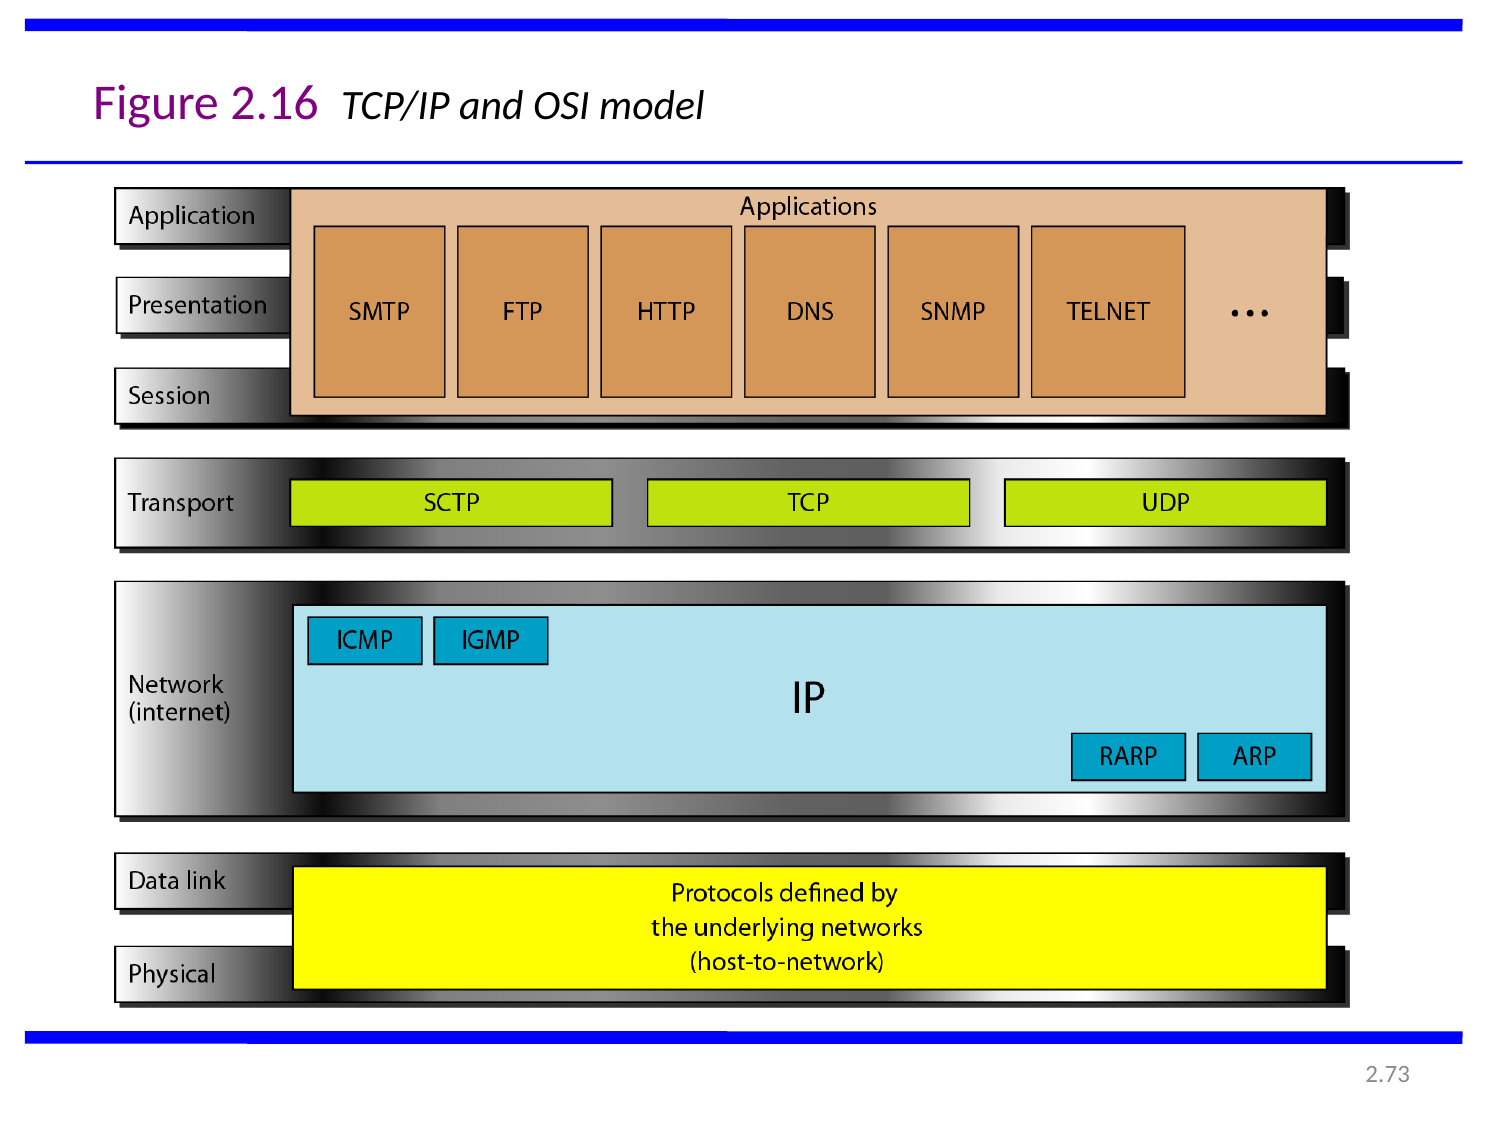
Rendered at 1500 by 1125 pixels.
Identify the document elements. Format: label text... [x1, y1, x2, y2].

slide_number 2.73 [1074, 1042, 1425, 1103]
text_box Figure 2.16 TCP/IP and OSI model [78, 62, 721, 138]
picture [114, 187, 1351, 1009]
